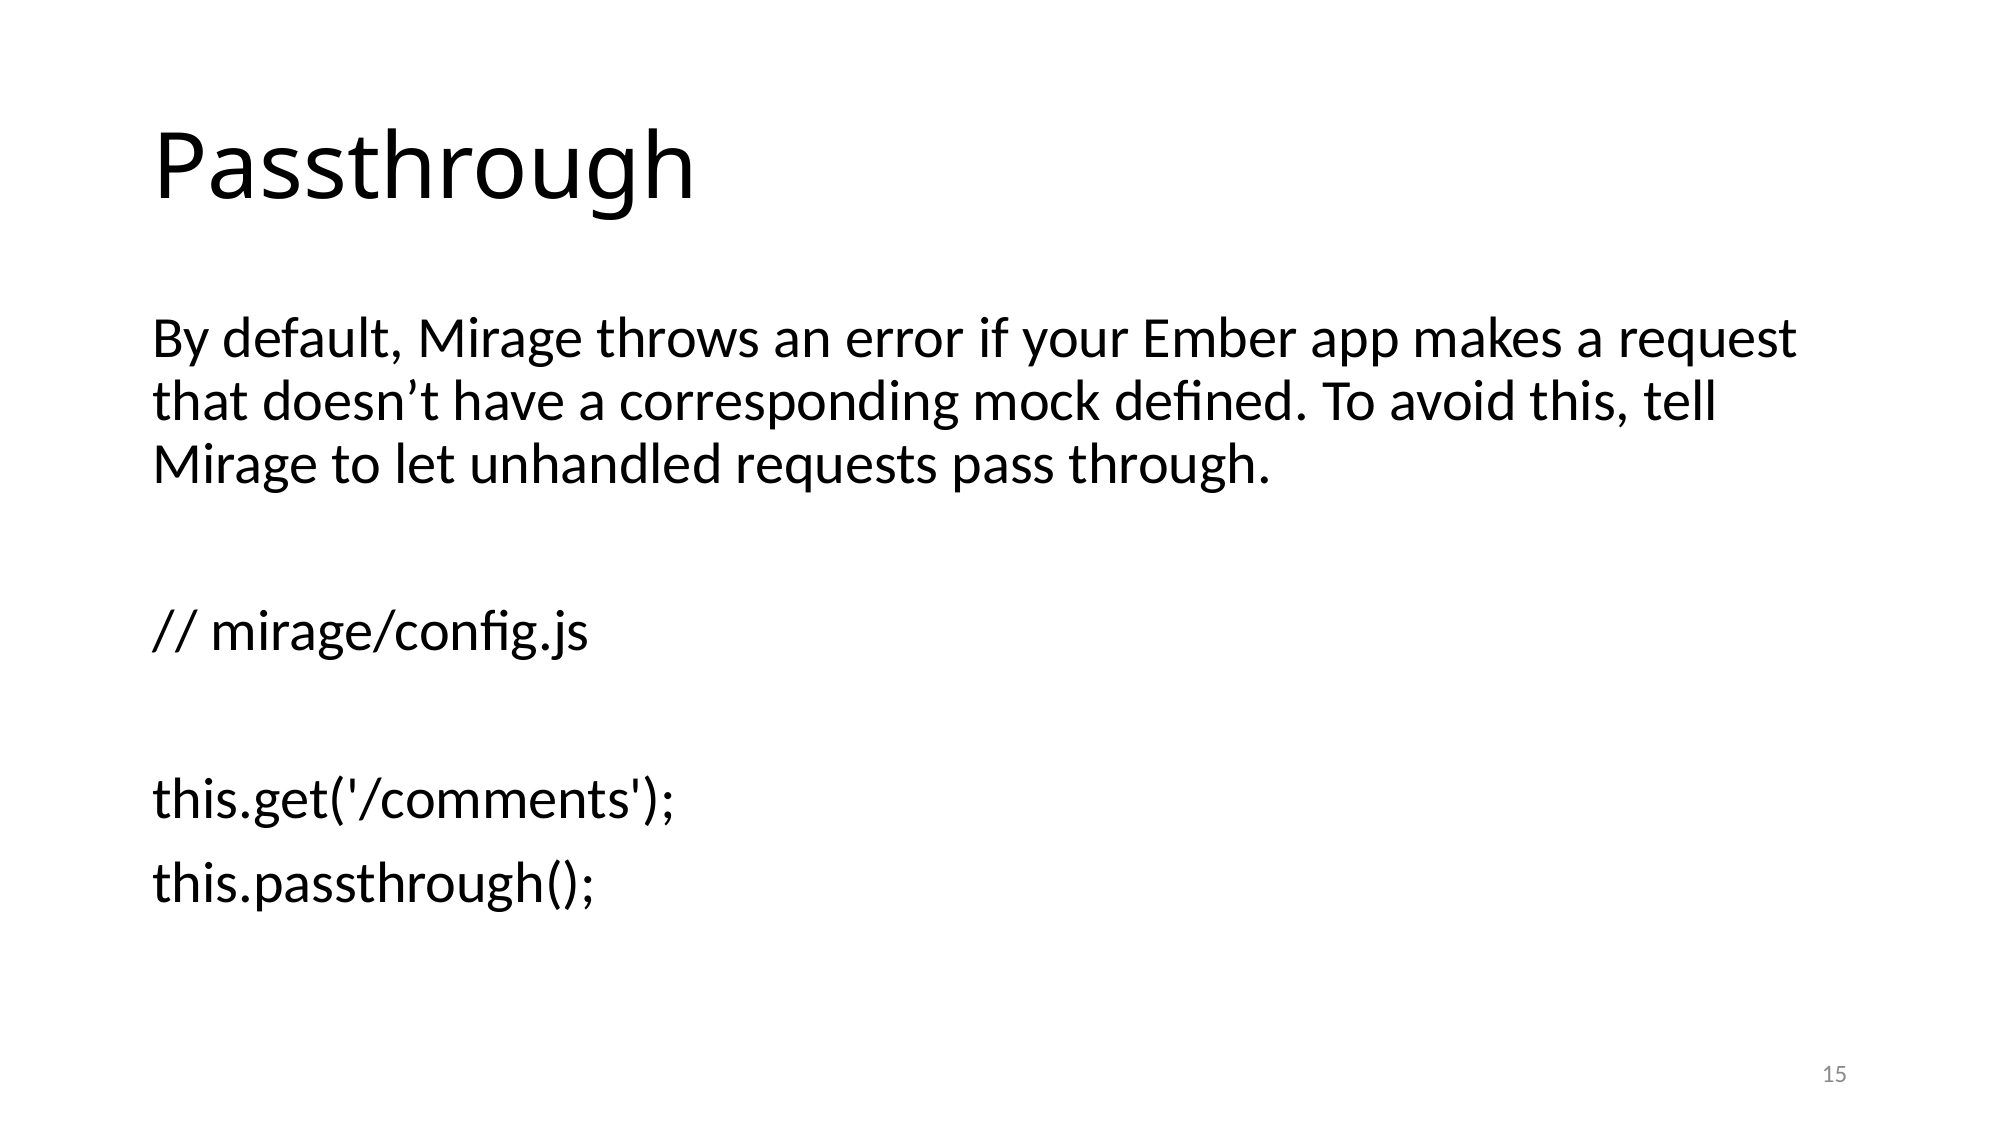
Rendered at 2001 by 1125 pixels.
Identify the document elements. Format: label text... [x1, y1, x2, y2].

title Passthrough [137, 59, 1863, 278]
slide_number 15 [1412, 1042, 1863, 1103]
list By default, Mirage throws an error if your Ember app makes a request that doesn’t have a corresponding mock defined. To avoid this, tell Mirage to let unhandled requests pass through. // mirage/config.js this.get('/comments'); this.passthrough(); [137, 299, 1863, 1014]
